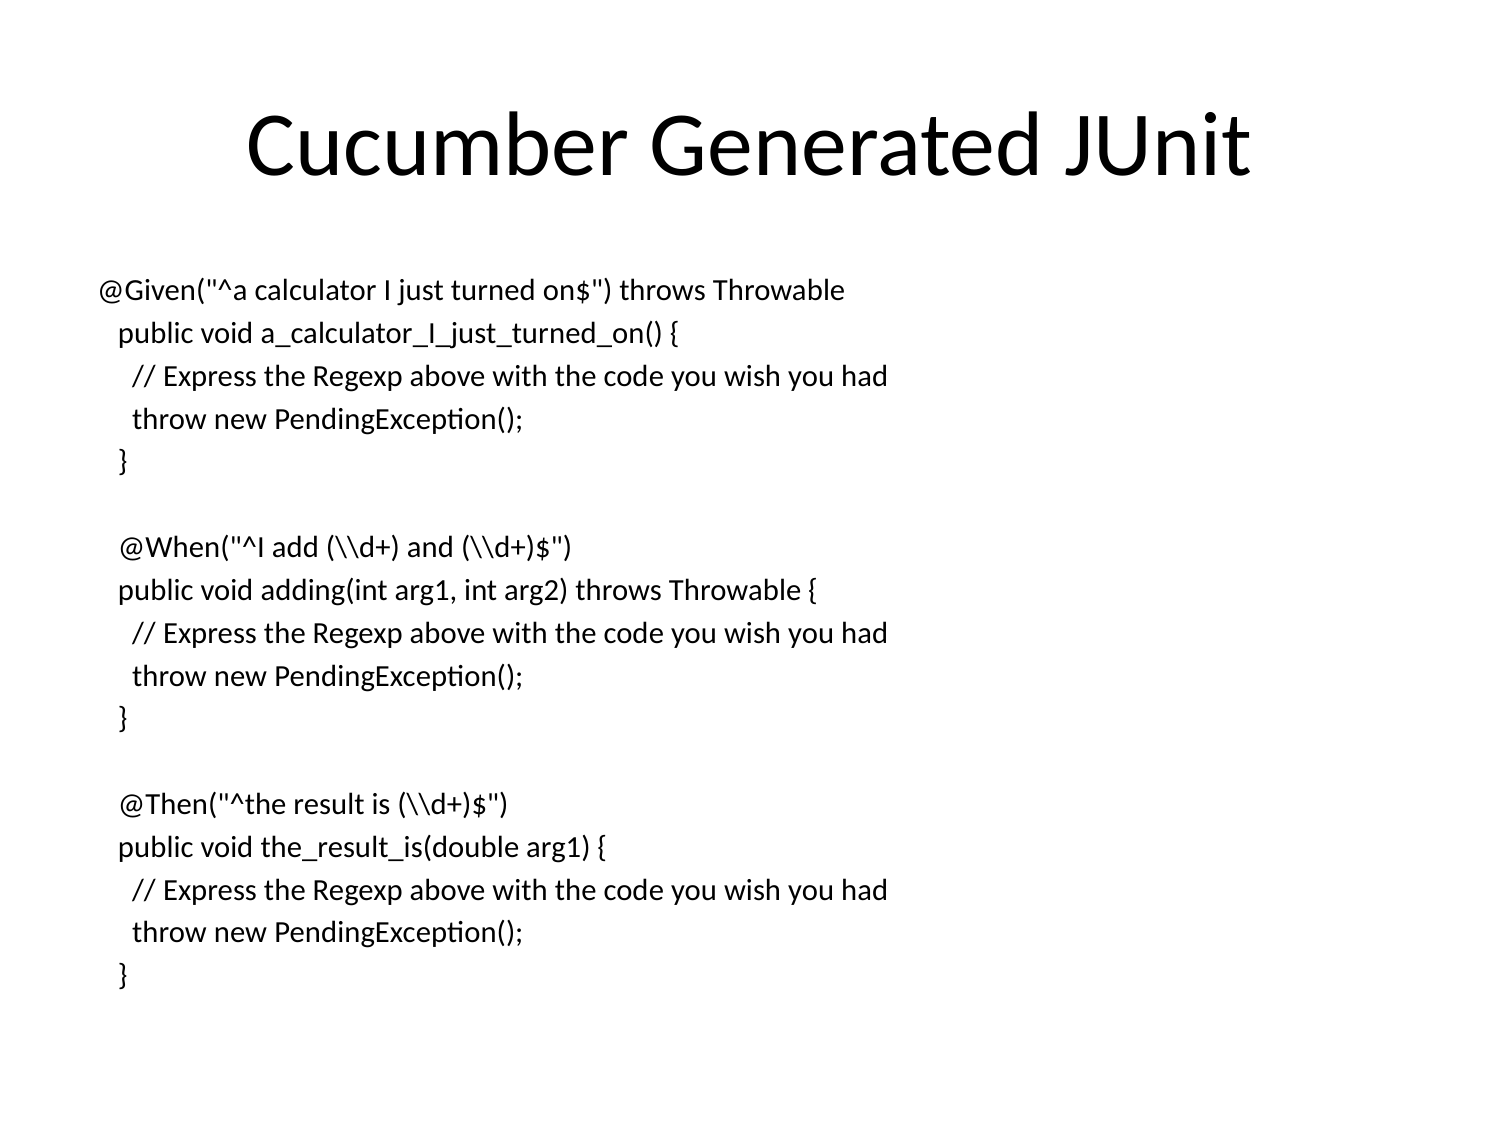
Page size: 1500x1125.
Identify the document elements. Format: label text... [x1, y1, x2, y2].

title Cucumber Generated JUnit [75, 45, 1425, 233]
list @Given("^a calculator I just turned on$") throws Throwable public void a_calculator_I_just_turned_on() { // Express the Regexp above with the code you wish you had throw new PendingException(); } @When("^I add (\\d+) and (\\d+)$") public void adding(int arg1, int arg2) throws Throwable { // Express the Regexp above with the code you wish you had throw new PendingException(); } @Then("^the result is (\\d+)$") public void the_result_is(double arg1) { // Express the Regexp above with the code you wish you had throw new PendingException(); } [75, 262, 1425, 1005]
